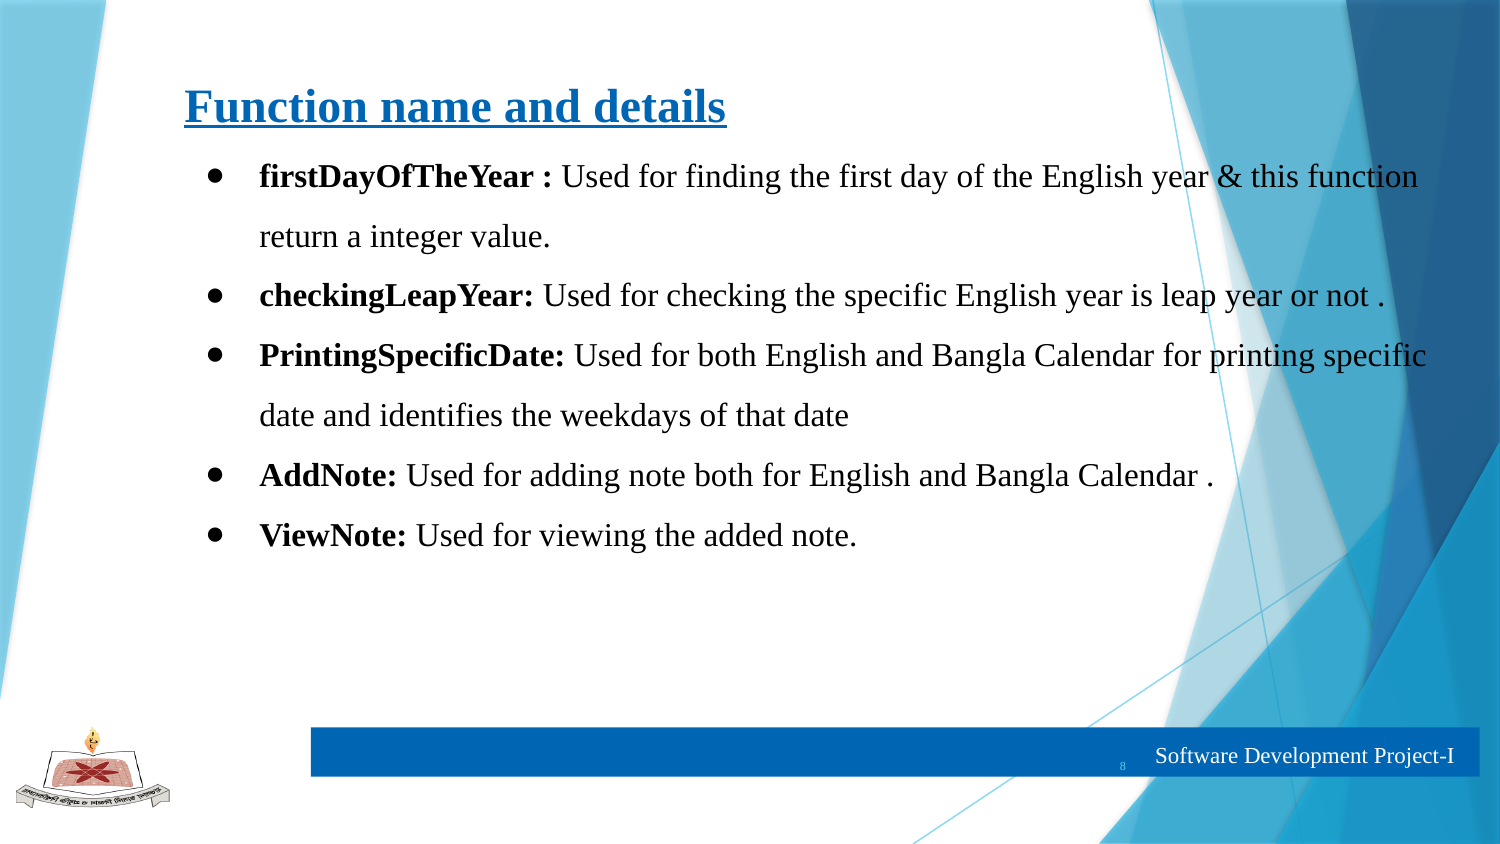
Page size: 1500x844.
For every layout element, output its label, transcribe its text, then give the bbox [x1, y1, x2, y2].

slide_number 8 [1056, 743, 1141, 789]
text_box Function name and details [169, 30, 1049, 147]
text_box firstDayOfTheYear : Used for finding the first day of the English year & this function return a integer value. checkingLeapYear: Used for checking the specific English year is leap year or not . PrintingSpecificDate: Used for both English and Bangla Calendar for printing specific date and identifies the weekdays of that date AddNote: Used for adding note both for English and Bangla Calendar . ViewNote: Used for viewing the added note. [169, 118, 1462, 688]
text_box Software Development Project-I [1130, 727, 1480, 782]
text_box [310, 727, 1130, 777]
picture [15, 726, 170, 808]
